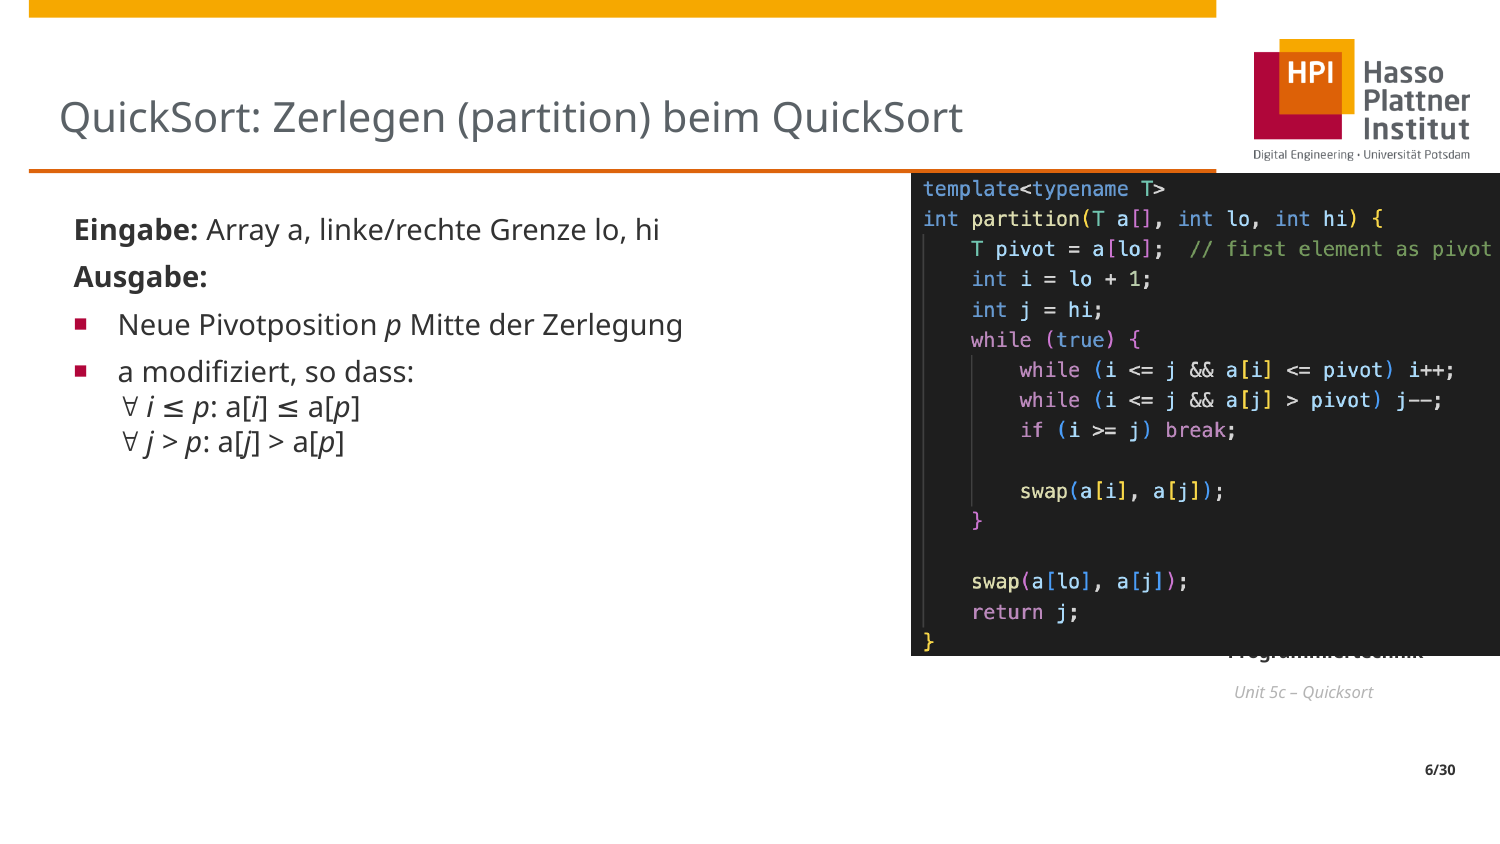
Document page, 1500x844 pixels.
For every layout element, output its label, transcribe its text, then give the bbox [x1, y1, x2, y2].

list Eingabe: Array a, linke/rechte Grenze lo, hi Ausgabe: Neue Pivotposition p Mitte der Zerlegung a modifiziert, so dass:  i ≤ p: a[i] ≤ a[p]  j > p: a[j] > a[p] [58, 203, 1187, 788]
picture [911, 173, 1500, 657]
title QuickSort: Zerlegen (partition) beim QuickSort [58, 17, 1187, 170]
picture [1254, 39, 1470, 161]
